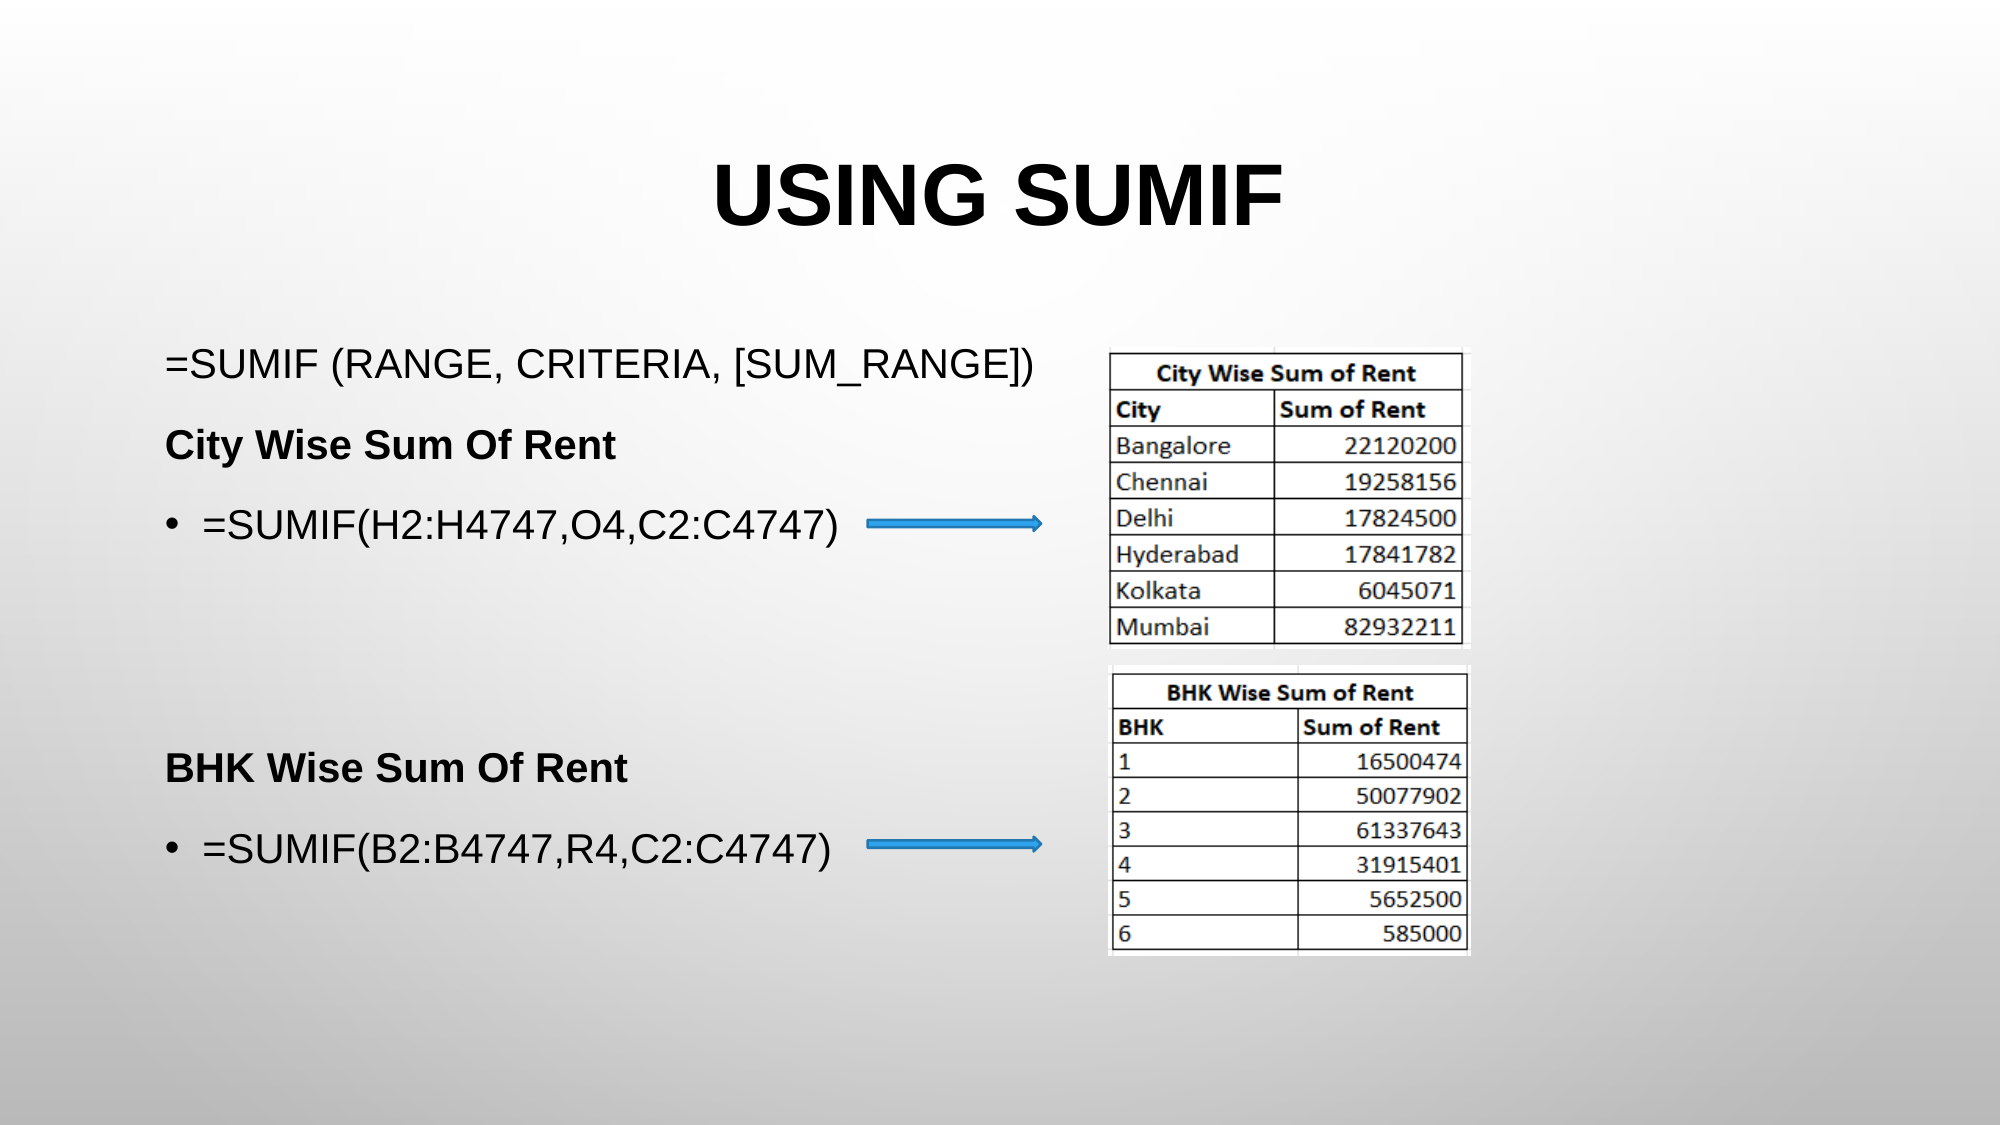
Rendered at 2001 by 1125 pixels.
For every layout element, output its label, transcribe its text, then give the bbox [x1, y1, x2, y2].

title Using sumif [149, 99, 1849, 299]
text_box [866, 515, 1043, 533]
list =SUMIF (range, criteria, [sum_range]) City Wise Sum Of Rent =SUMIF(H2:H4747,O4,C2:C4747) BHK Wise Sum Of Rent =SUMIF(B2:B4747,R4,C2:C4747) [149, 319, 1849, 1000]
text_box [866, 835, 1043, 853]
picture [0, 0, 2000, 1125]
